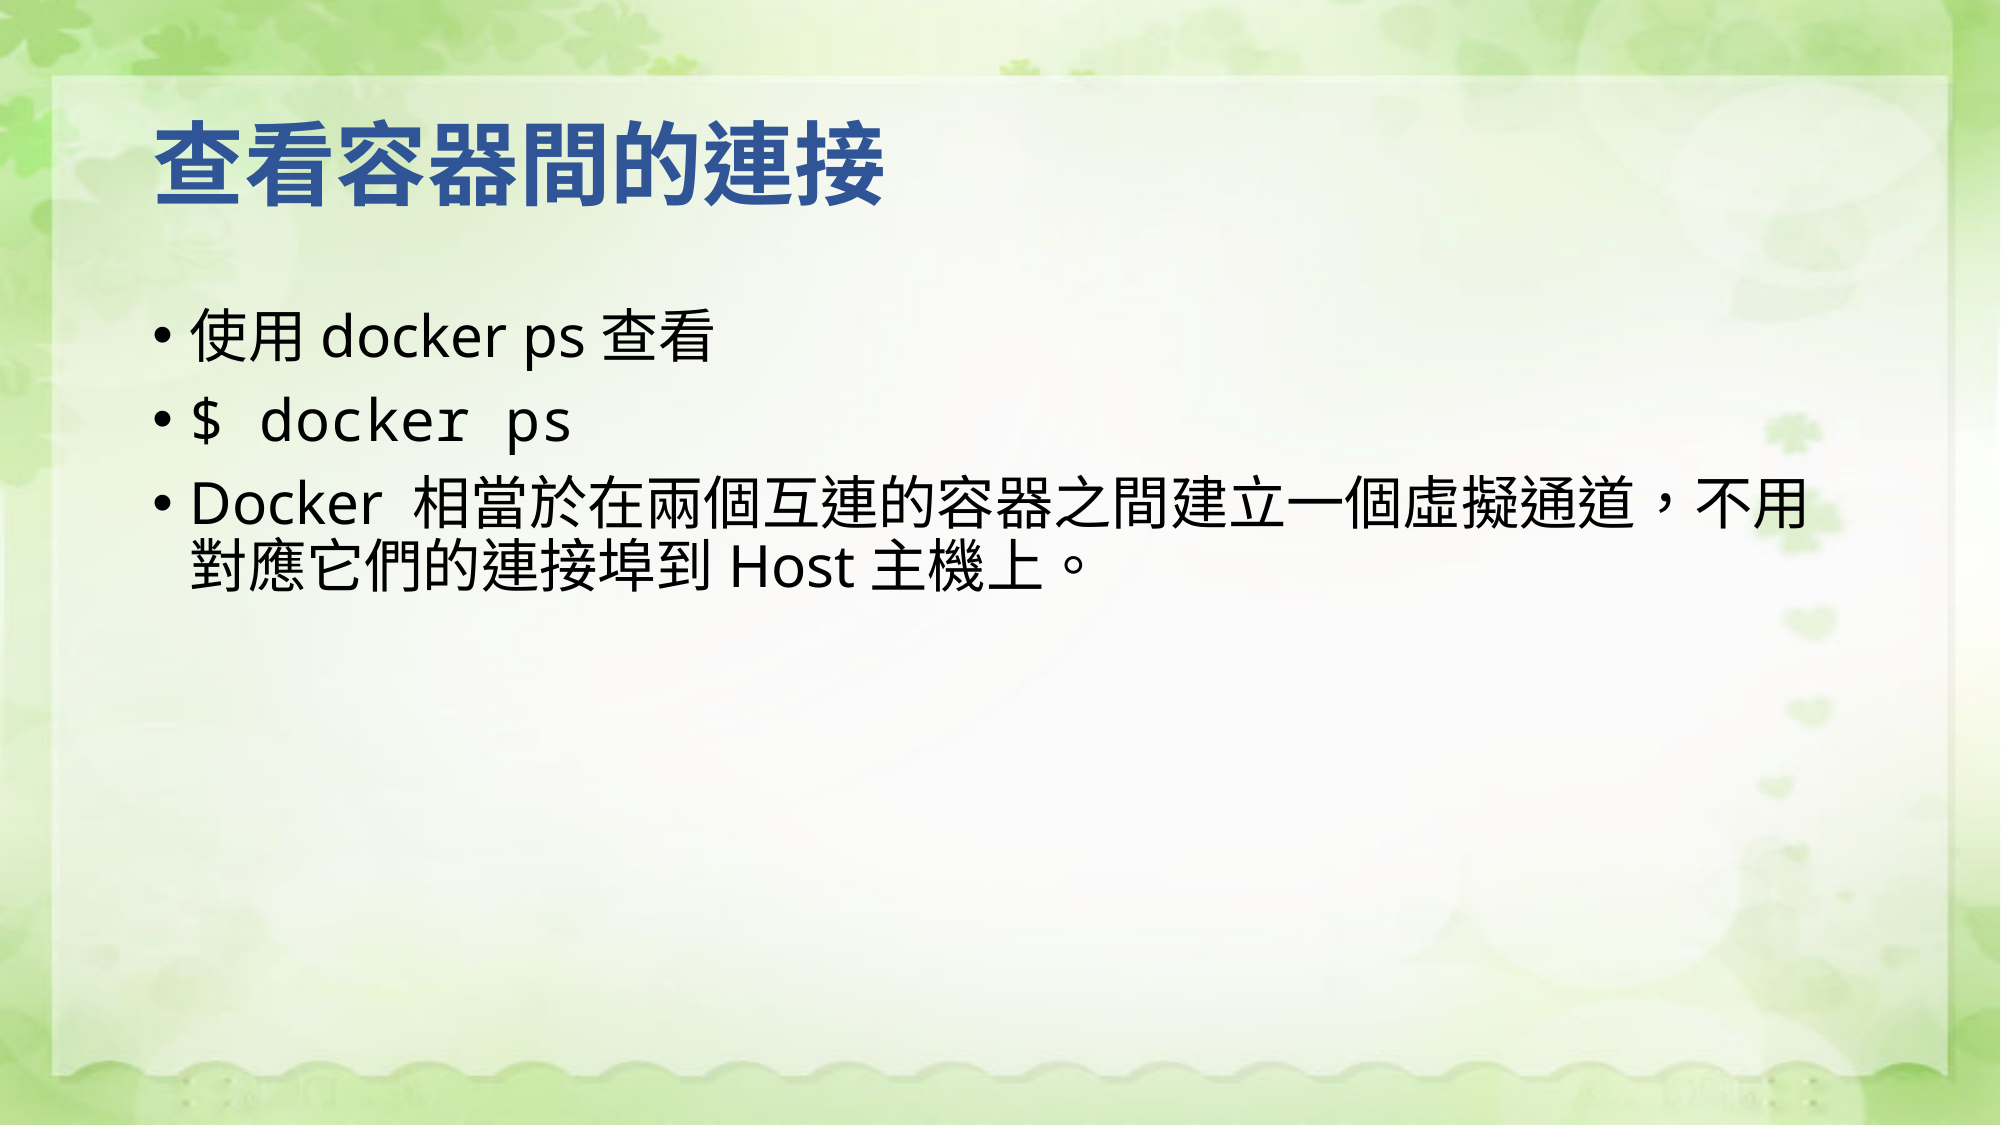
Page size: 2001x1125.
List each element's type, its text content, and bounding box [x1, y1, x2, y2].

picture [0, 0, 2001, 1125]
list 使用docker ps查看 $ docker ps Docker 相當於在兩個互連的容器之間建立一個虛擬通道，不用對應它們的連接埠到Host主機上。 [137, 299, 1863, 1014]
title 查看容器間的連接 [137, 59, 1863, 278]
